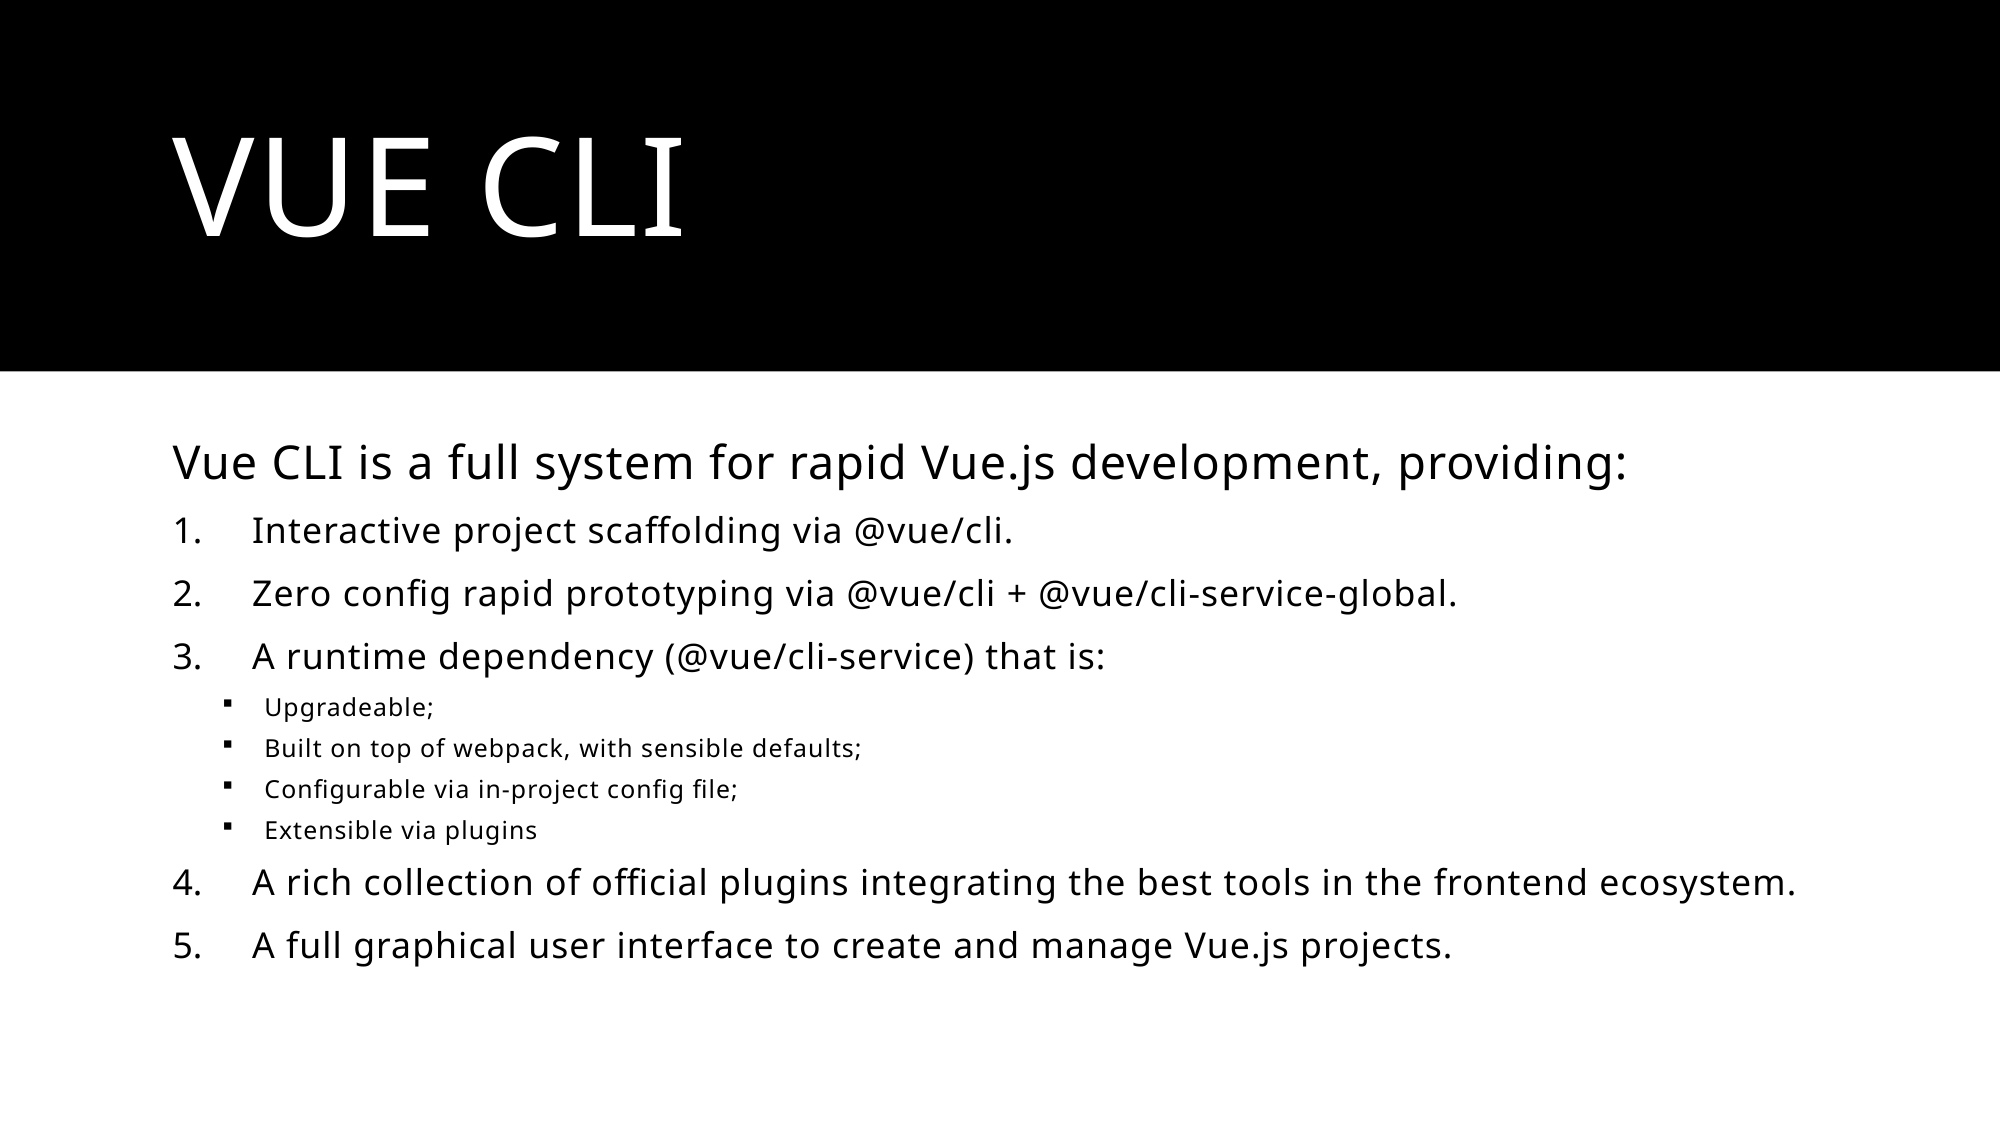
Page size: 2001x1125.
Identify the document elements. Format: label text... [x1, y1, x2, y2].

title Vue CLI [157, 52, 1842, 332]
list Vue CLI is a full system for rapid Vue.js development, providing: Interactive project scaffolding via @vue/cli. Zero config rapid prototyping via @vue/cli + @vue/cli-service-global. A runtime dependency (@vue/cli-service) that is: Upgradeable; Built on top of webpack, with sensible defaults; Configurable via in-project config file; Extensible via plugins A rich collection of official plugins integrating the best tools in the frontend ecosystem. A full graphical user interface to create and manage Vue.js projects. [157, 424, 1842, 1014]
